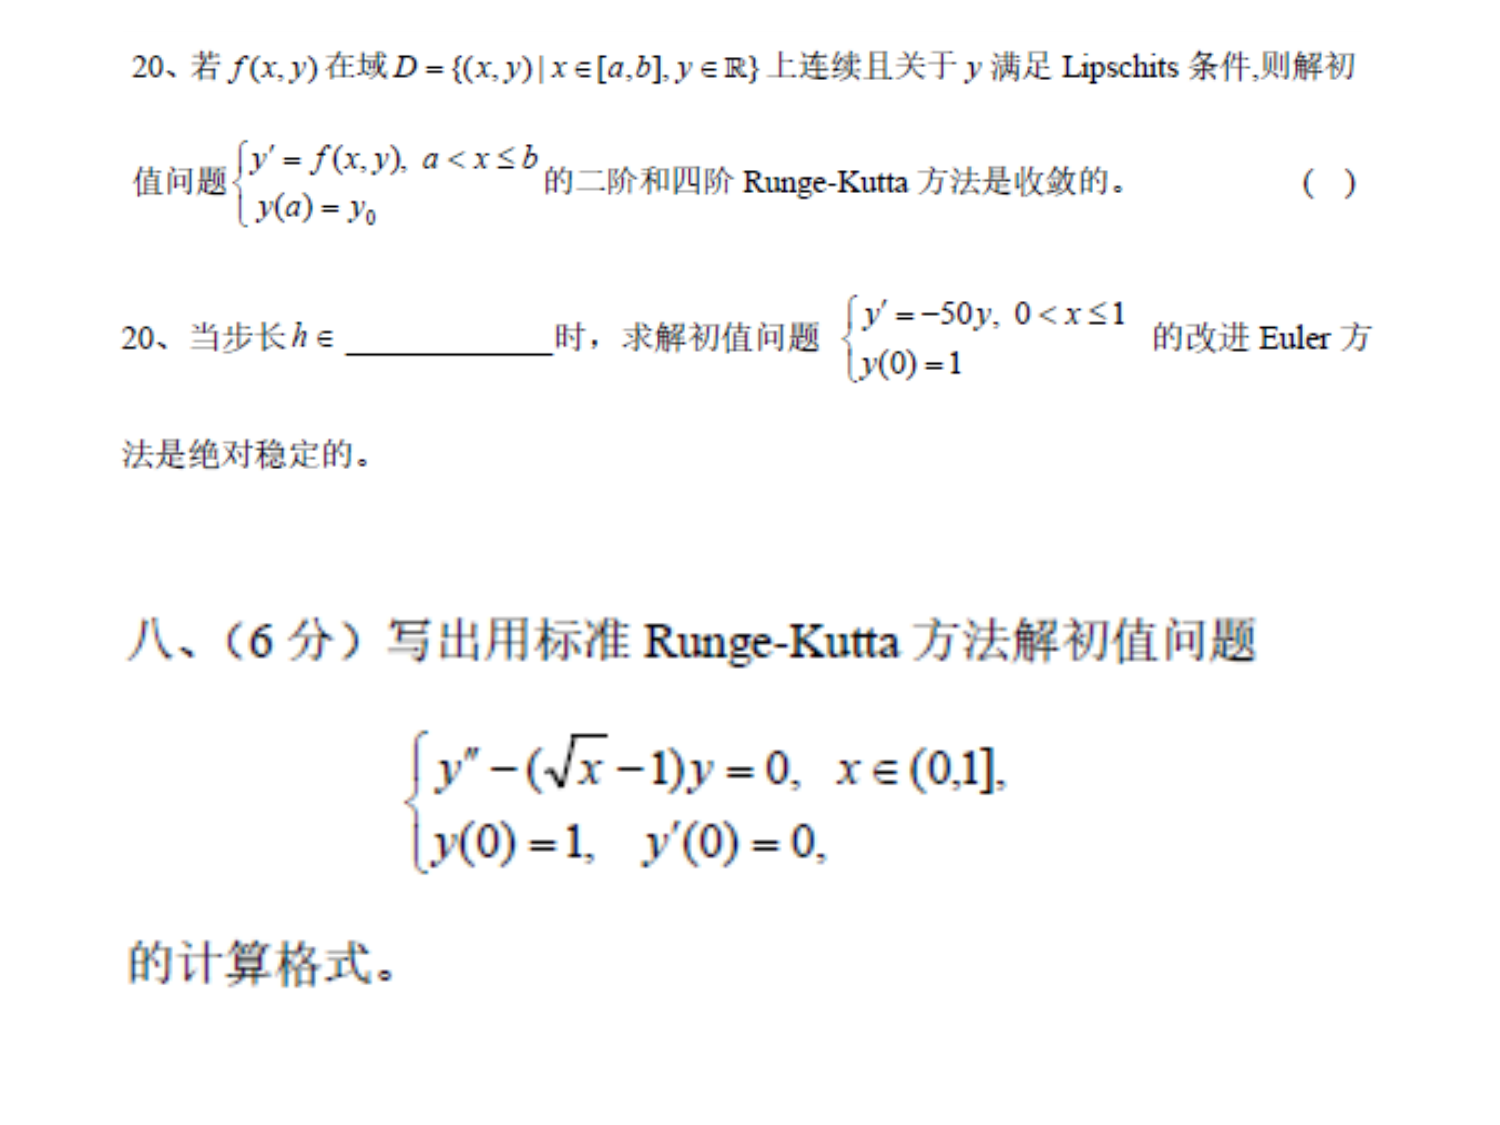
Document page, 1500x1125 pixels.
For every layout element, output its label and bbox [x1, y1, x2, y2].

picture [123, 30, 1363, 256]
picture [111, 282, 1389, 496]
picture [123, 562, 1305, 1045]
